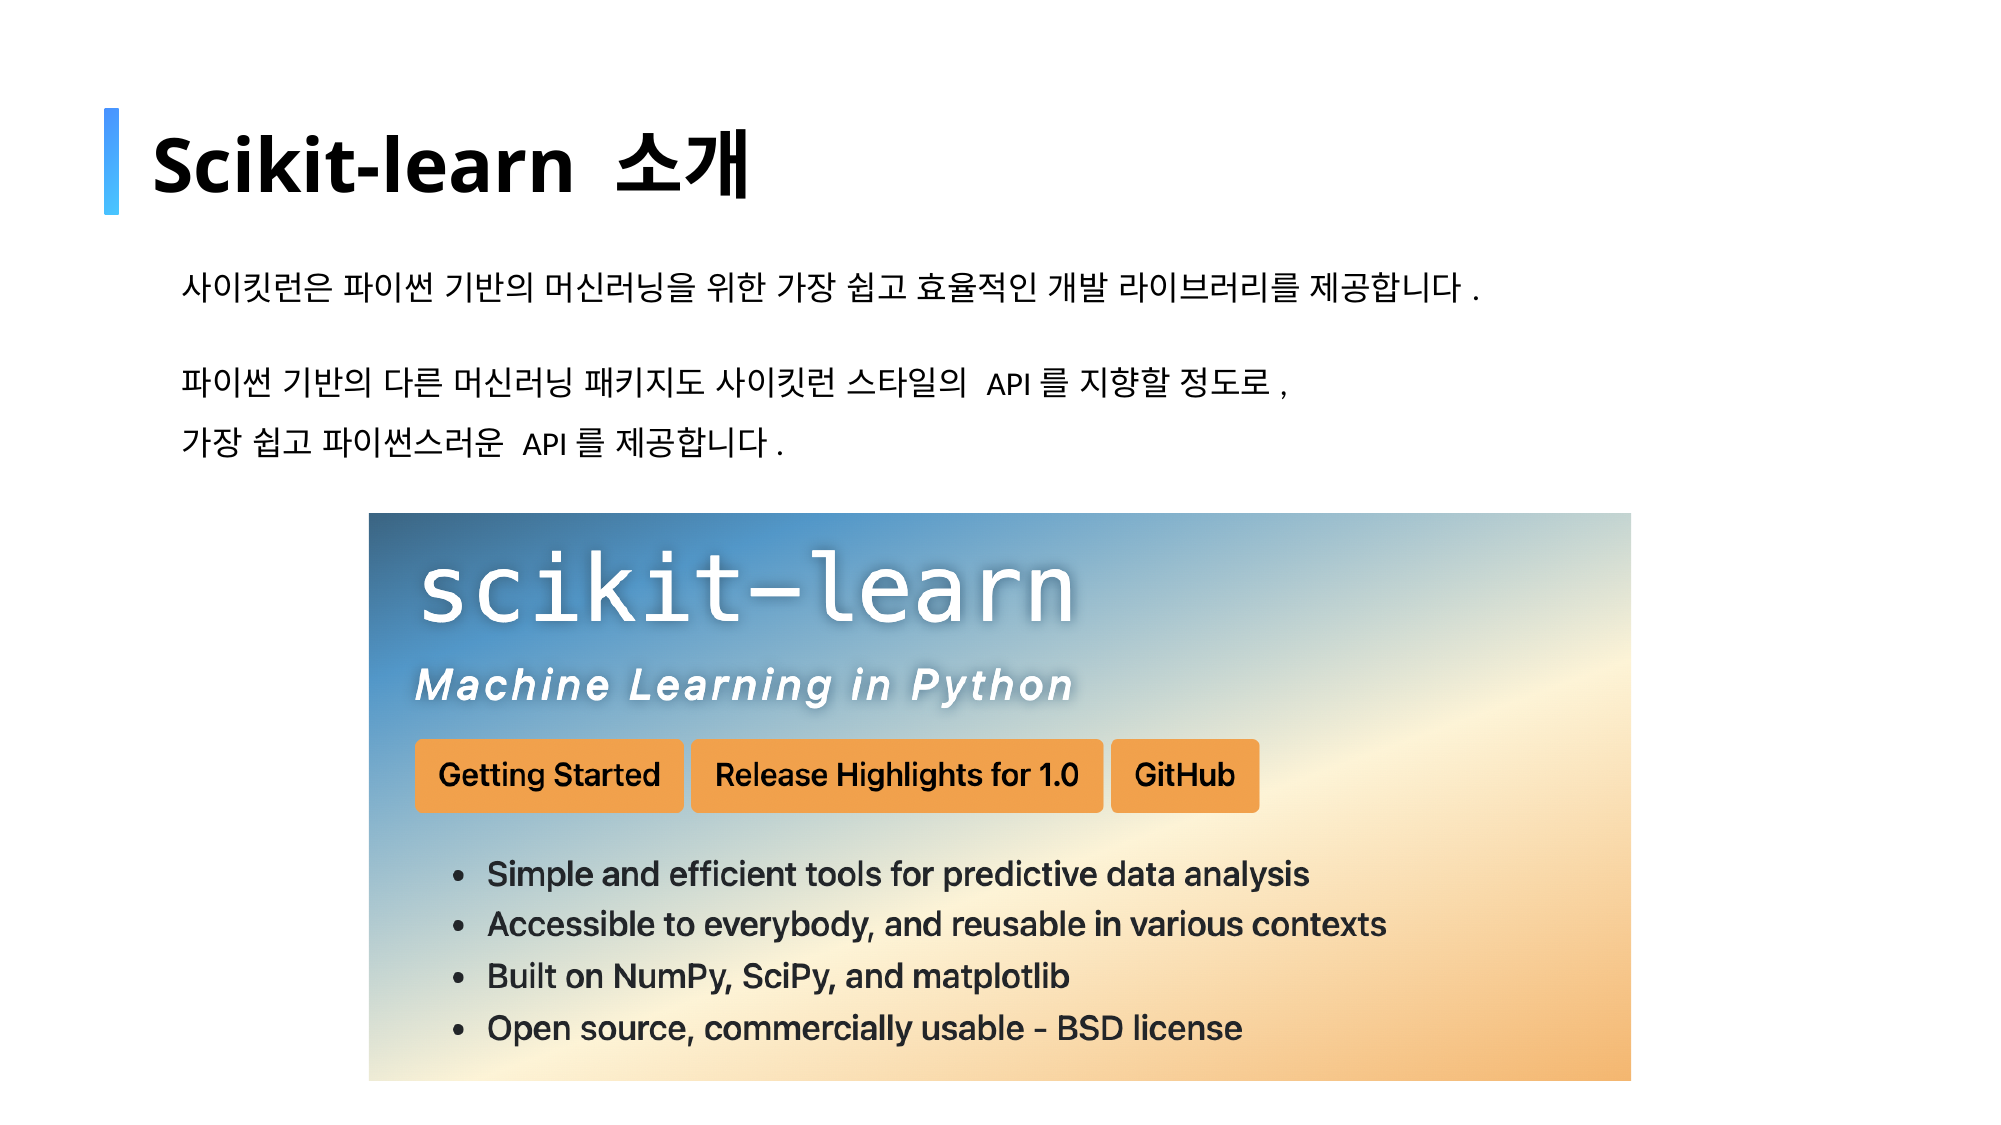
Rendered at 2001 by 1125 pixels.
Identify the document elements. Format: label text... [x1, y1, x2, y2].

text_box 파이썬 기반의 다른 머신러닝 패키지도 사이킷런 스타일의 API를 지향할 정도로, 가장 쉽고 파이썬스러운 API를 제공합니다. [166, 354, 1688, 449]
picture [368, 513, 1632, 1081]
title Scikit-learn 소개 [137, 59, 1863, 278]
text_box [103, 107, 120, 215]
text_box 사이킷런은 파이썬 기반의 머신러닝을 위한 가장 쉽고 효율적인 개발 라이브러리를 제공합니다. [166, 230, 1688, 325]
